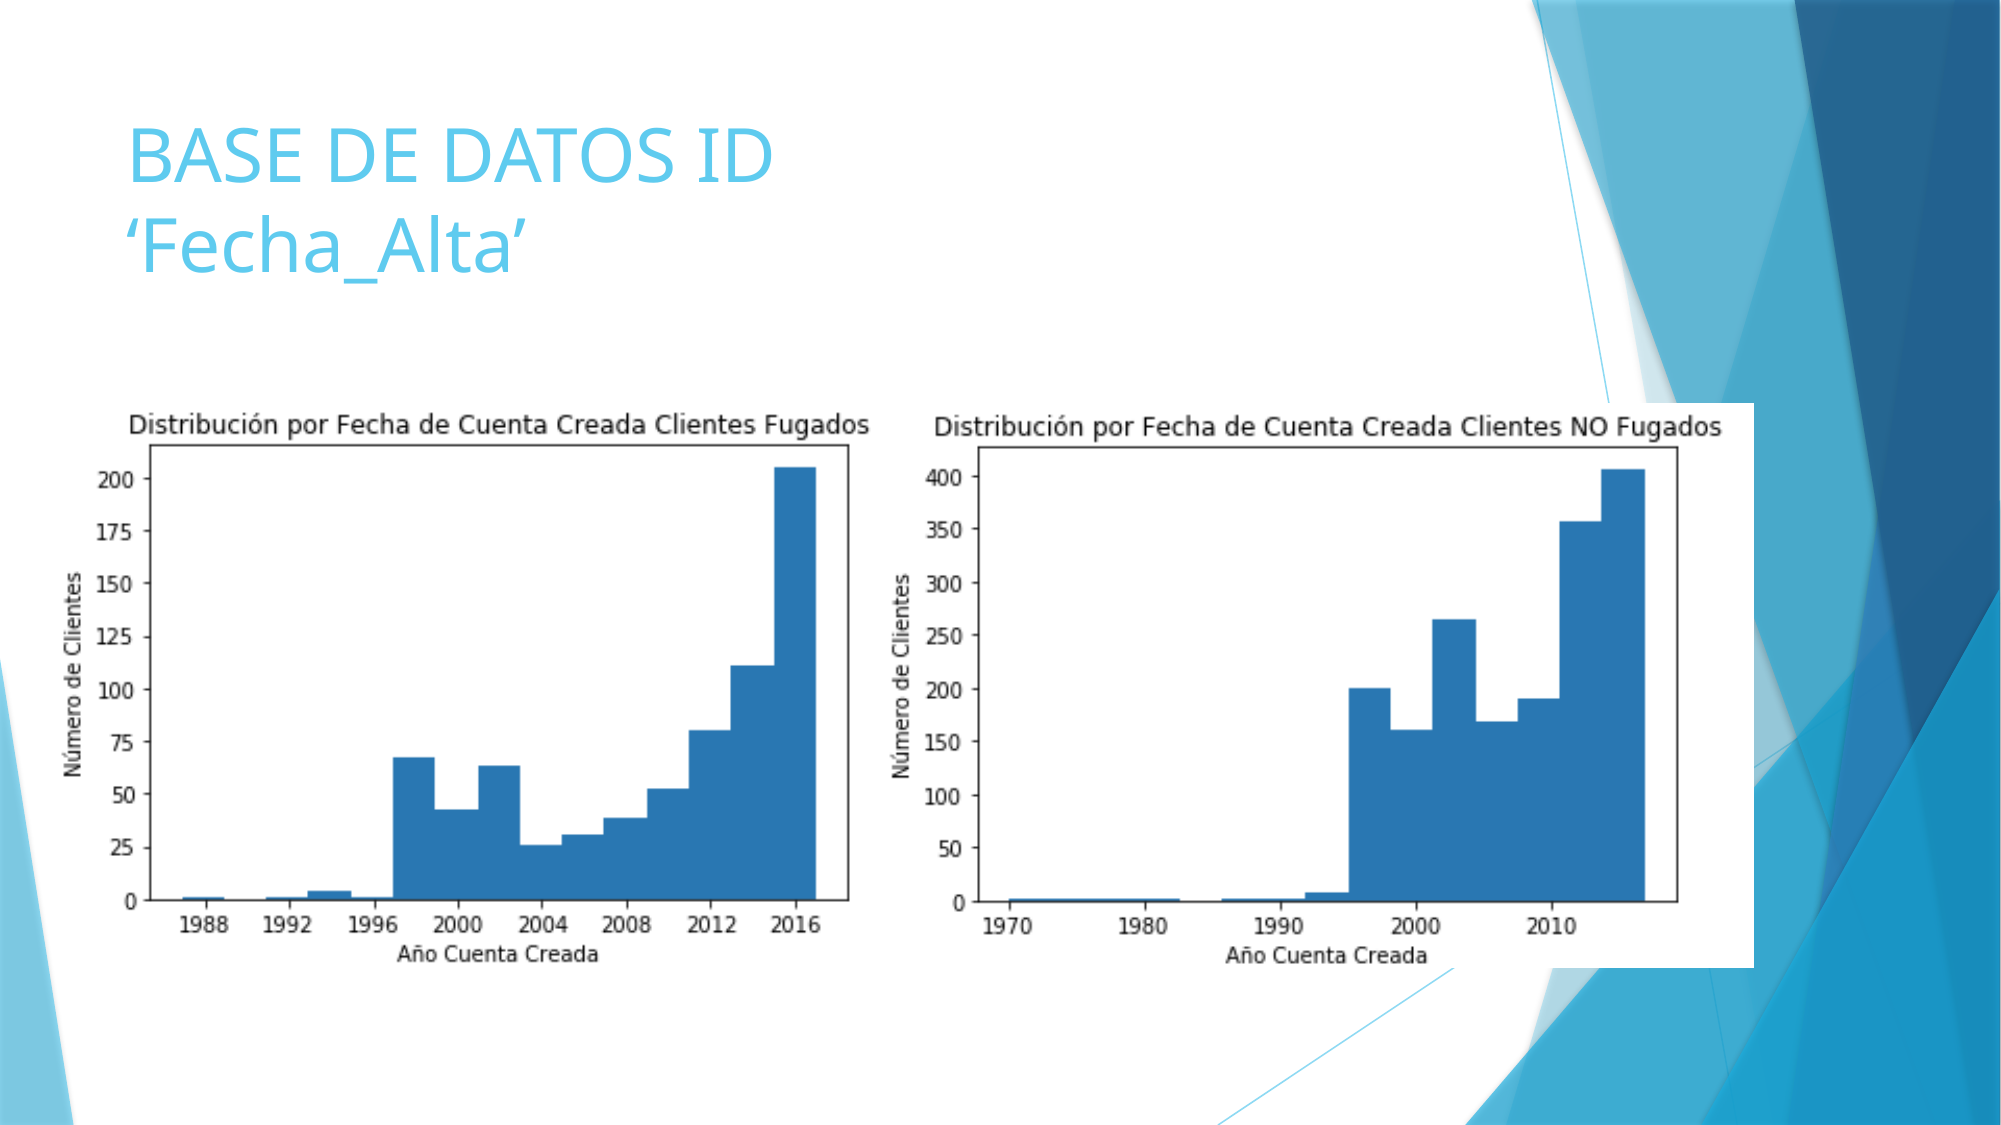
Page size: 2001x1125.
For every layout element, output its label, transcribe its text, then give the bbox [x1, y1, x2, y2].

picture [55, 402, 1755, 977]
title BASE DE DATOS ID ‘Fecha_Alta’ [111, 99, 1522, 317]
